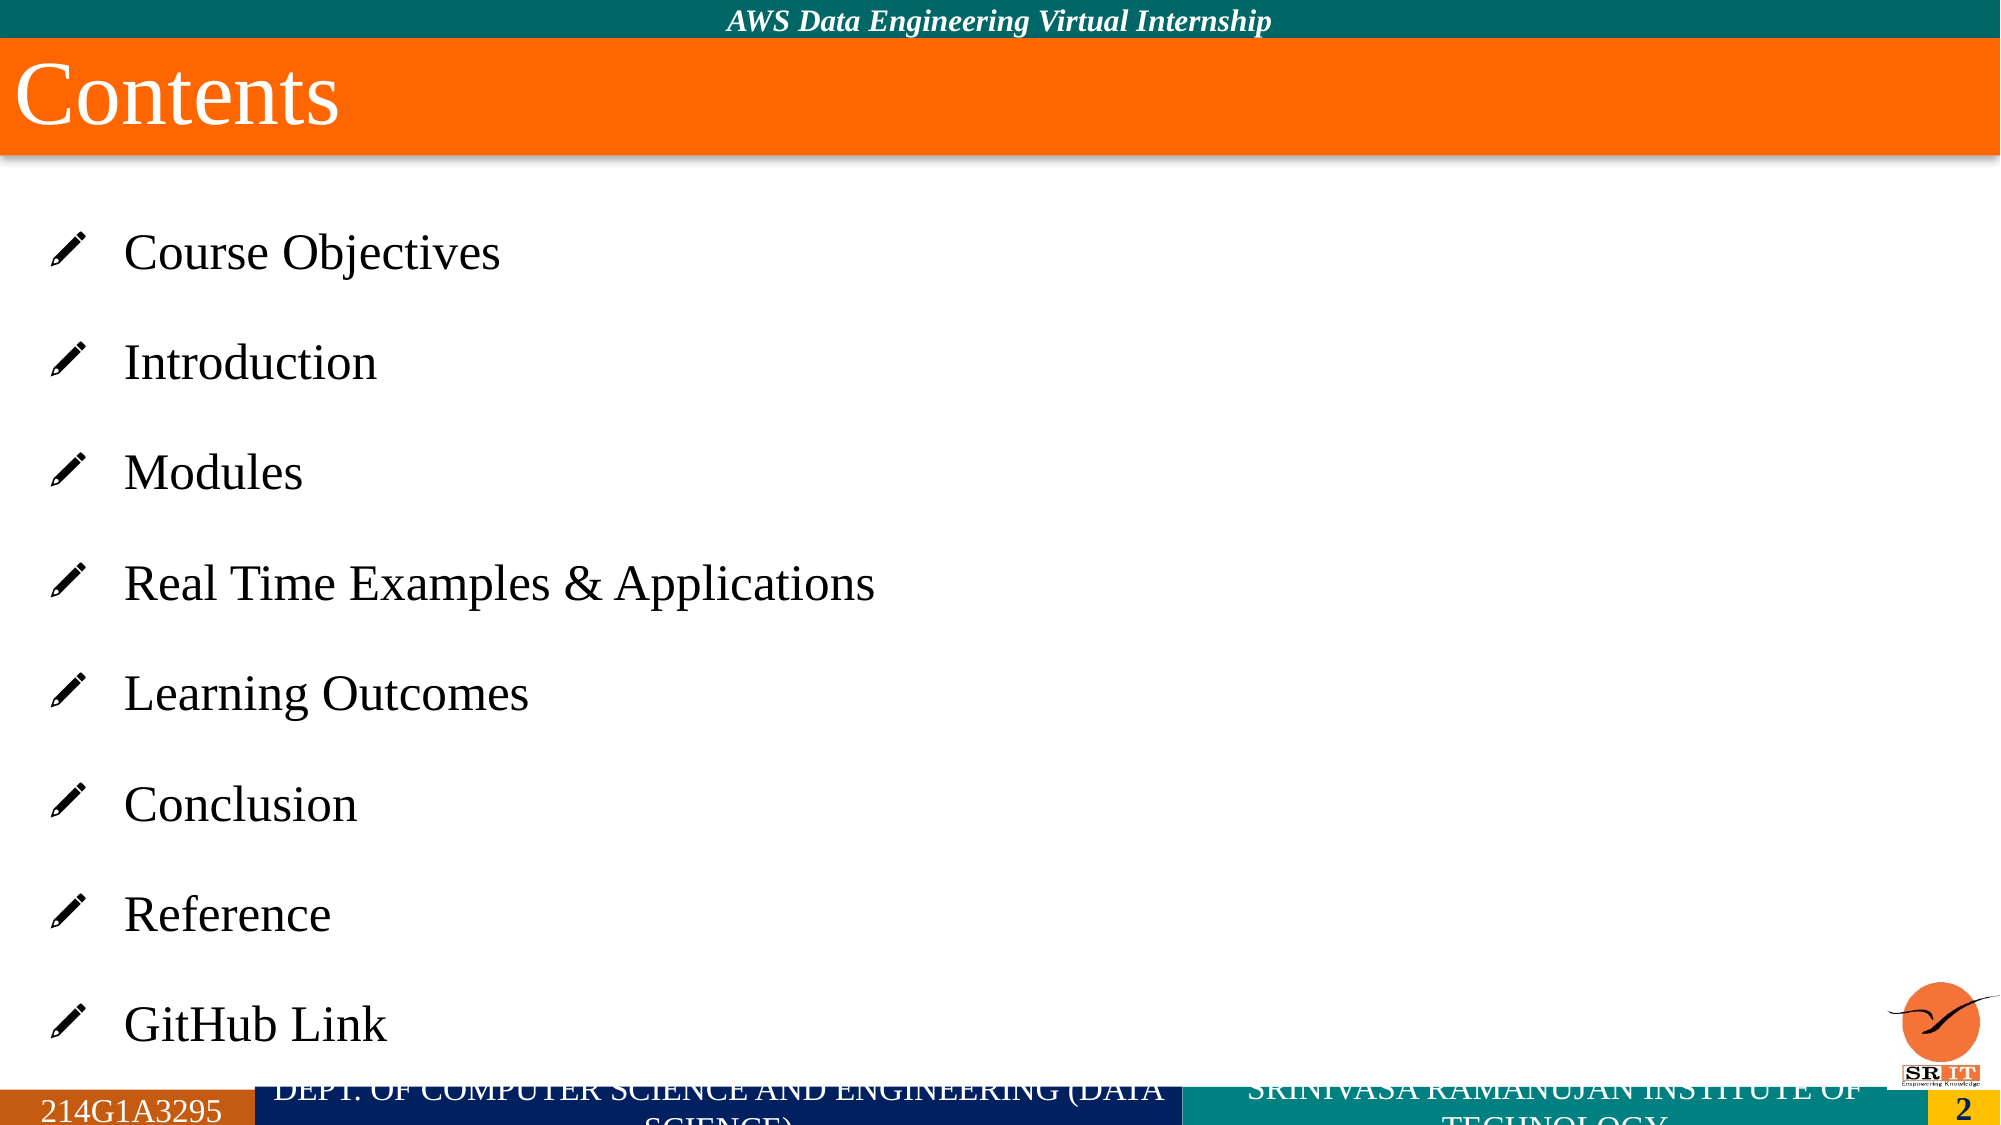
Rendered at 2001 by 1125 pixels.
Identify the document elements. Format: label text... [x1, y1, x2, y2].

title Contents [0, 38, 2000, 156]
picture [47, 228, 89, 270]
picture [47, 779, 89, 821]
picture [1887, 977, 2000, 1090]
picture [47, 669, 89, 711]
picture [47, 890, 89, 932]
picture [47, 559, 89, 601]
picture [47, 1000, 89, 1042]
picture [47, 338, 89, 380]
picture [47, 449, 89, 490]
list Course Objectives Introduction Modules Real Time Examples & Applications Learning Outcomes Conclusion Reference GitHub Link [32, 179, 1965, 1065]
